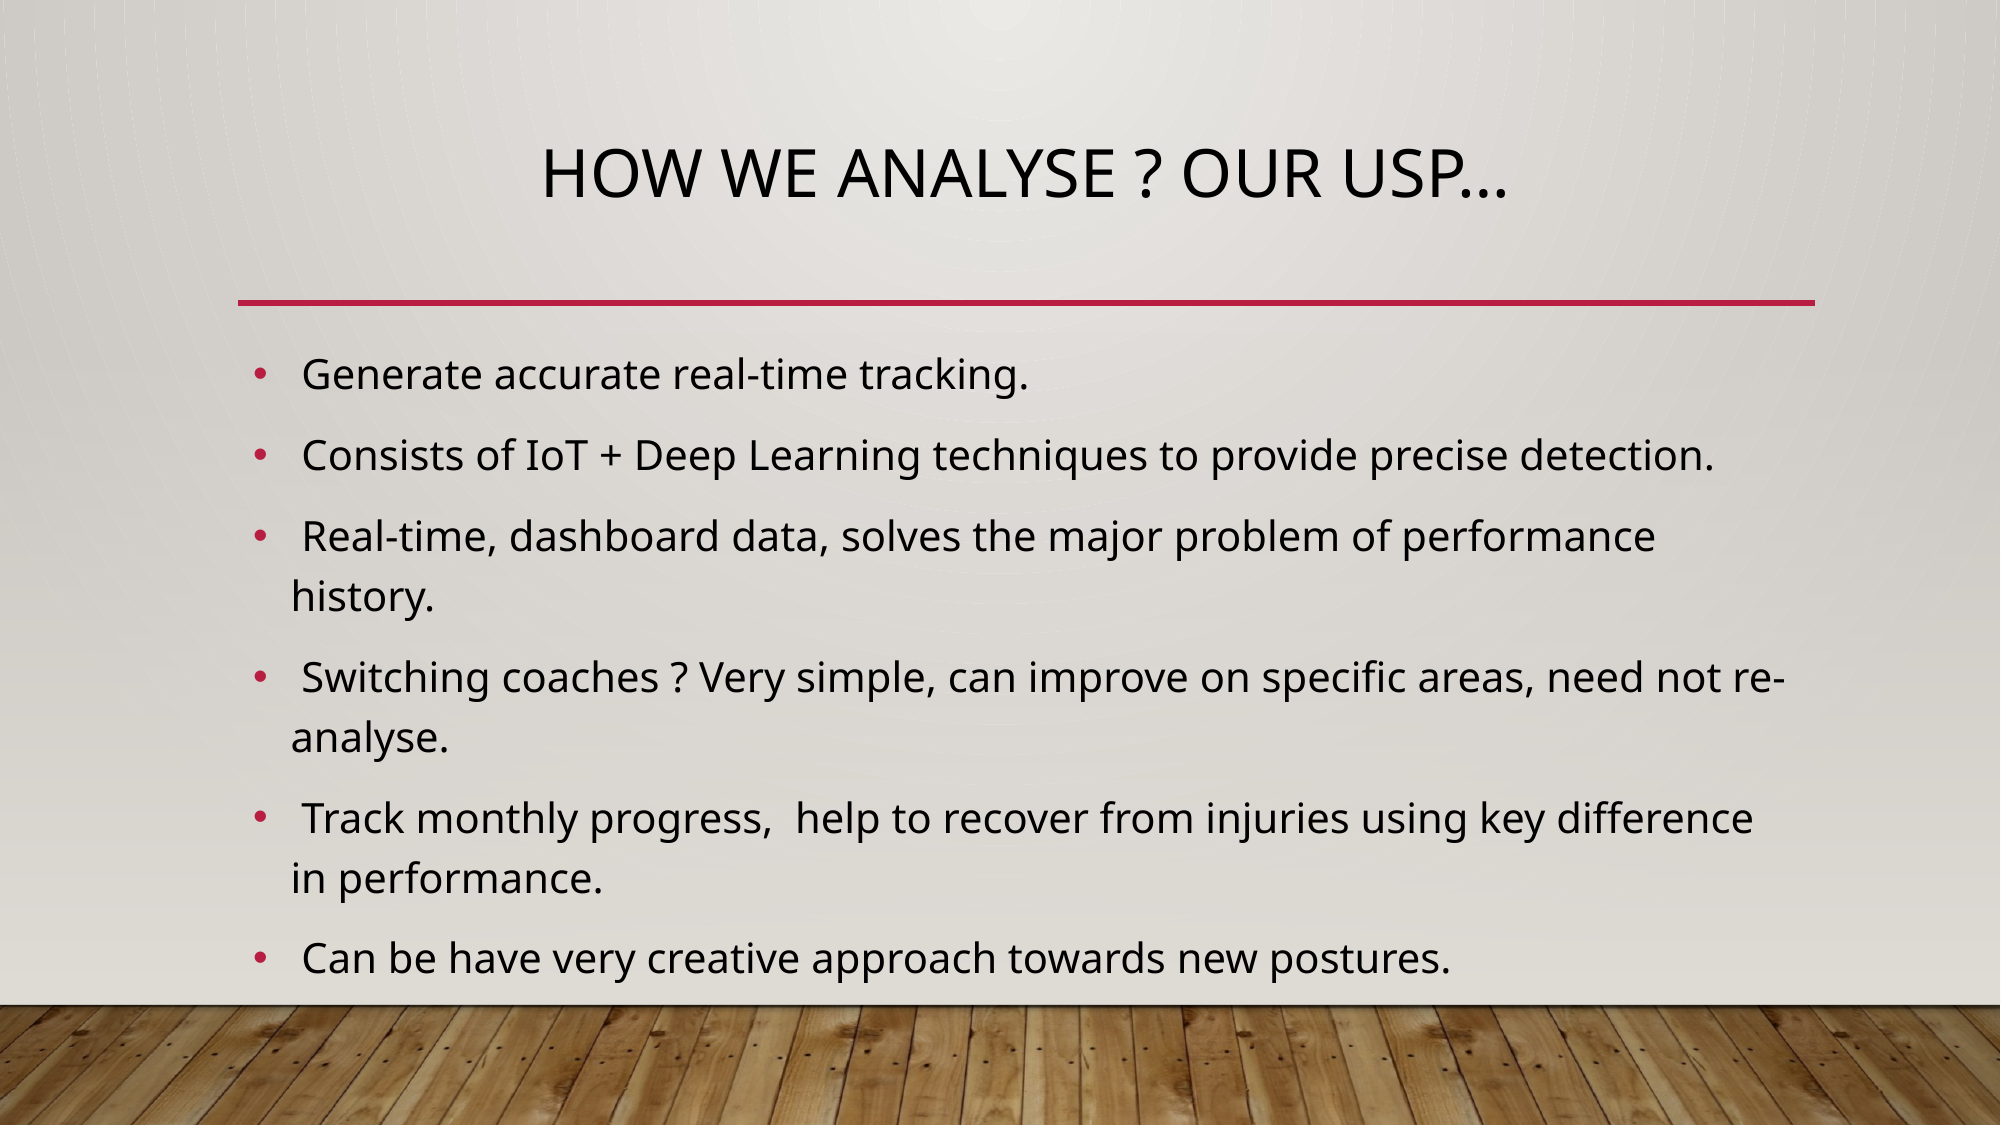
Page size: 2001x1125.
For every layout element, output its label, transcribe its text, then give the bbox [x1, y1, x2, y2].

list Generate accurate real-time tracking. Consists of IoT + Deep Learning techniques to provide precise detection. Real-time, dashboard data, solves the major problem of performance history. Switching coaches ? Very simple, can improve on specific areas, need not re-analyse. Track monthly progress, help to recover from injuries using key difference in performance. Can be have very creative approach towards new postures. [238, 330, 1814, 897]
title How we analyse ? Our usp… [238, 131, 1814, 305]
picture [0, 1005, 2000, 1125]
